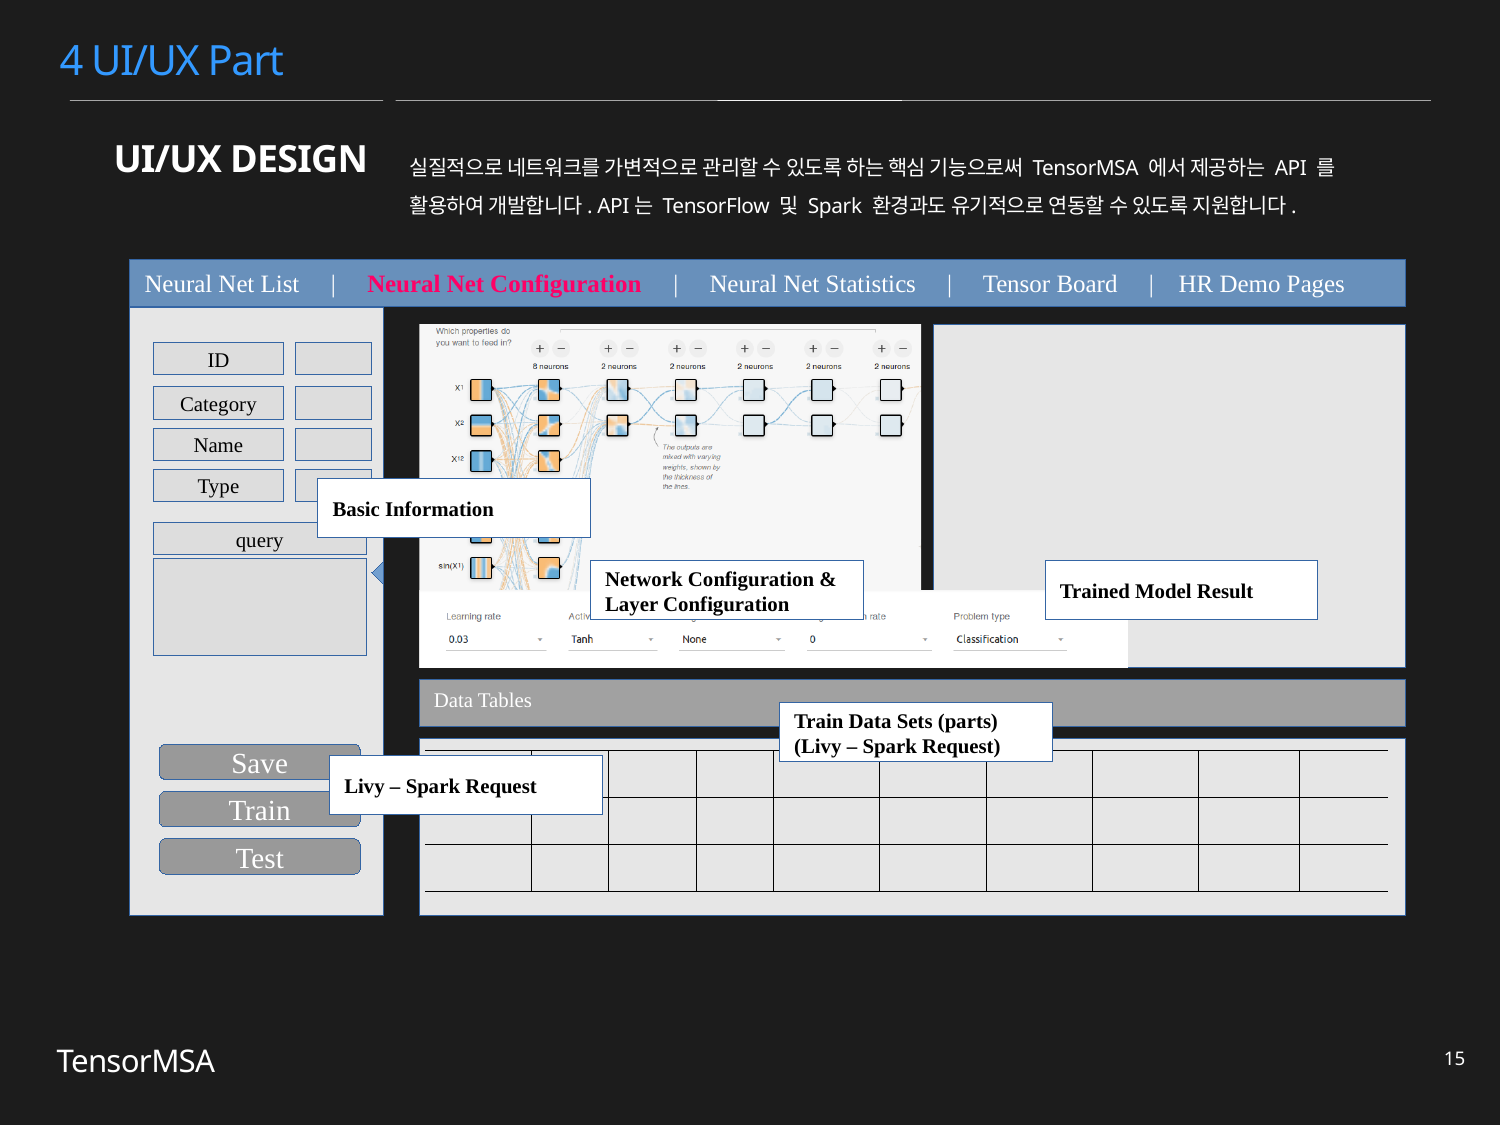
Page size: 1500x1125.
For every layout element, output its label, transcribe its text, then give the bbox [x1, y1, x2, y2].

text_box Livy – Spark Request [329, 755, 603, 815]
text_box 1 [1395, 1039, 1481, 1077]
text_box UI/UX DESIGN [52, 127, 383, 369]
text_box Save [159, 744, 361, 780]
text_box query [153, 522, 367, 555]
text_box 4 UI/UX Part [59, 34, 437, 83]
picture [419, 324, 1129, 669]
text_box Name [153, 428, 284, 461]
text_box Type [153, 469, 284, 502]
text_box Trained Model Result [1045, 560, 1318, 620]
text_box Basic Information [317, 478, 414, 538]
text_box Train [159, 791, 361, 827]
text_box Data Tables [419, 679, 1406, 727]
text_box Category [153, 386, 284, 420]
text_box [933, 324, 1406, 668]
text_box ID [153, 342, 284, 375]
text_box [295, 428, 372, 461]
text_box TensorMSA [41, 1033, 236, 1095]
text_box [371, 561, 384, 585]
text_box [153, 558, 367, 656]
text_box [295, 386, 372, 420]
text_box [295, 369, 372, 375]
text_box [419, 738, 1406, 916]
text_box Neural Net List | Neural Net Configuration | Neural Net Statistics | Tensor Board | HR Demo Pages [383, 259, 1406, 307]
text_box Test [159, 838, 361, 875]
text_box 실질적으로 네트워크를 가변적으로 관리할 수 있도록 하는 핵심 기능으로써 TensorMSA 에서 제공하는 API 를 활용하여 개발합니다. API는 TensorFlow 및 Spark 환경과도 유기적으로 연동할 수 있도록 지원합니다. [394, 134, 1418, 287]
text_box [295, 469, 372, 502]
text_box Train Data Sets (parts) (Livy – Spark Request) [779, 702, 1053, 762]
text_box [129, 307, 384, 916]
